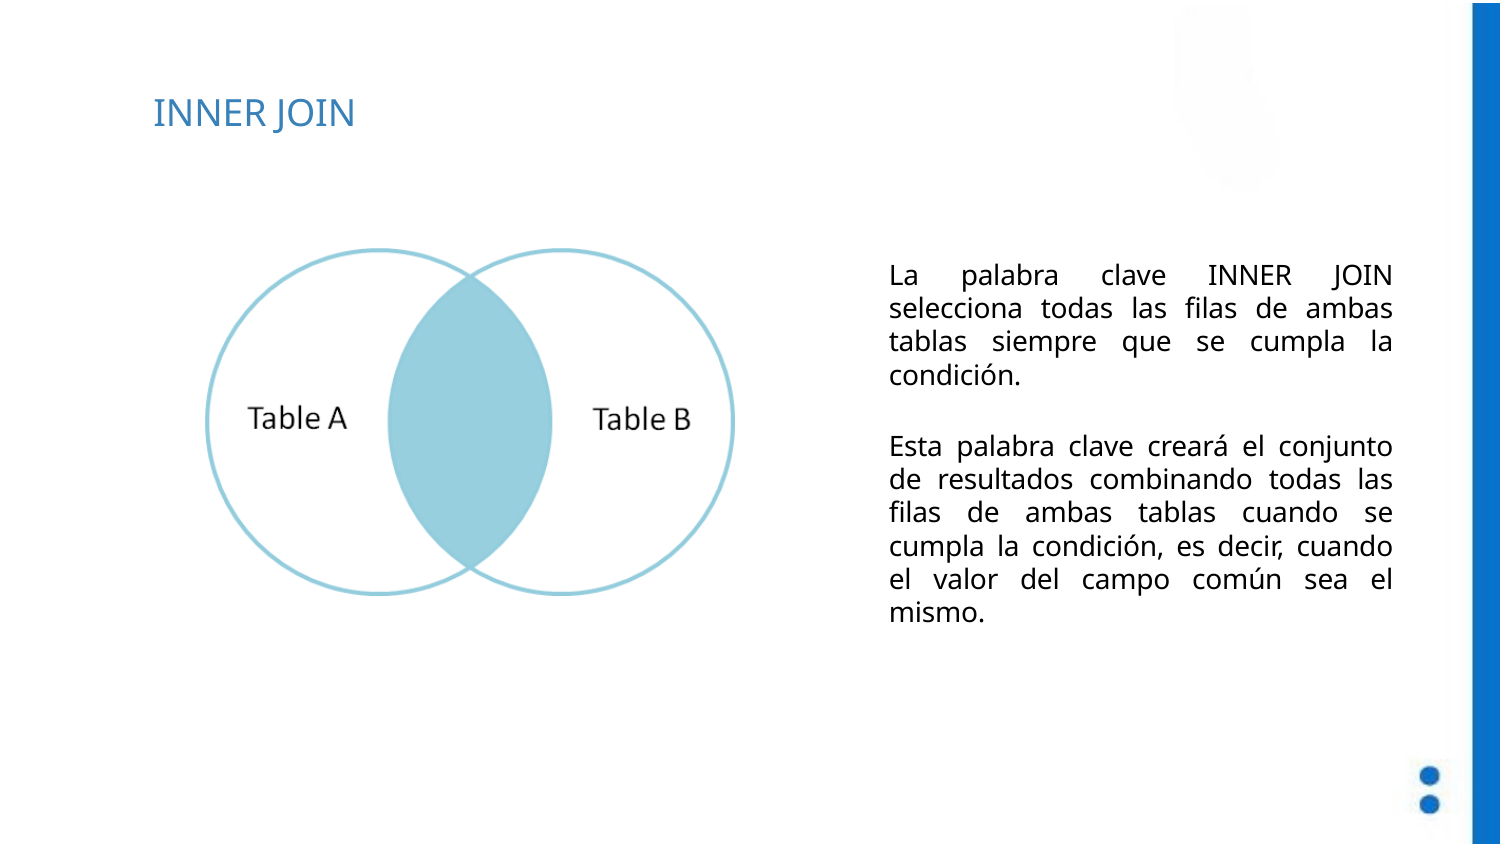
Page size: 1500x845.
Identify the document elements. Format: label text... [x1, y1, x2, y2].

picture [1174, 3, 1500, 844]
picture [205, 248, 736, 597]
title INNER JOIN [151, 86, 730, 230]
text_box La palabra clave INNER JOIN selecciona todas las filas de ambas tablas siempre que se cumpla la condición. Esta palabra clave creará el conjunto de resultados combinando todas las filas de ambas tablas cuando se cumpla la condición, es decir, cuando el valor del campo común sea el mismo. [886, 256, 1395, 630]
